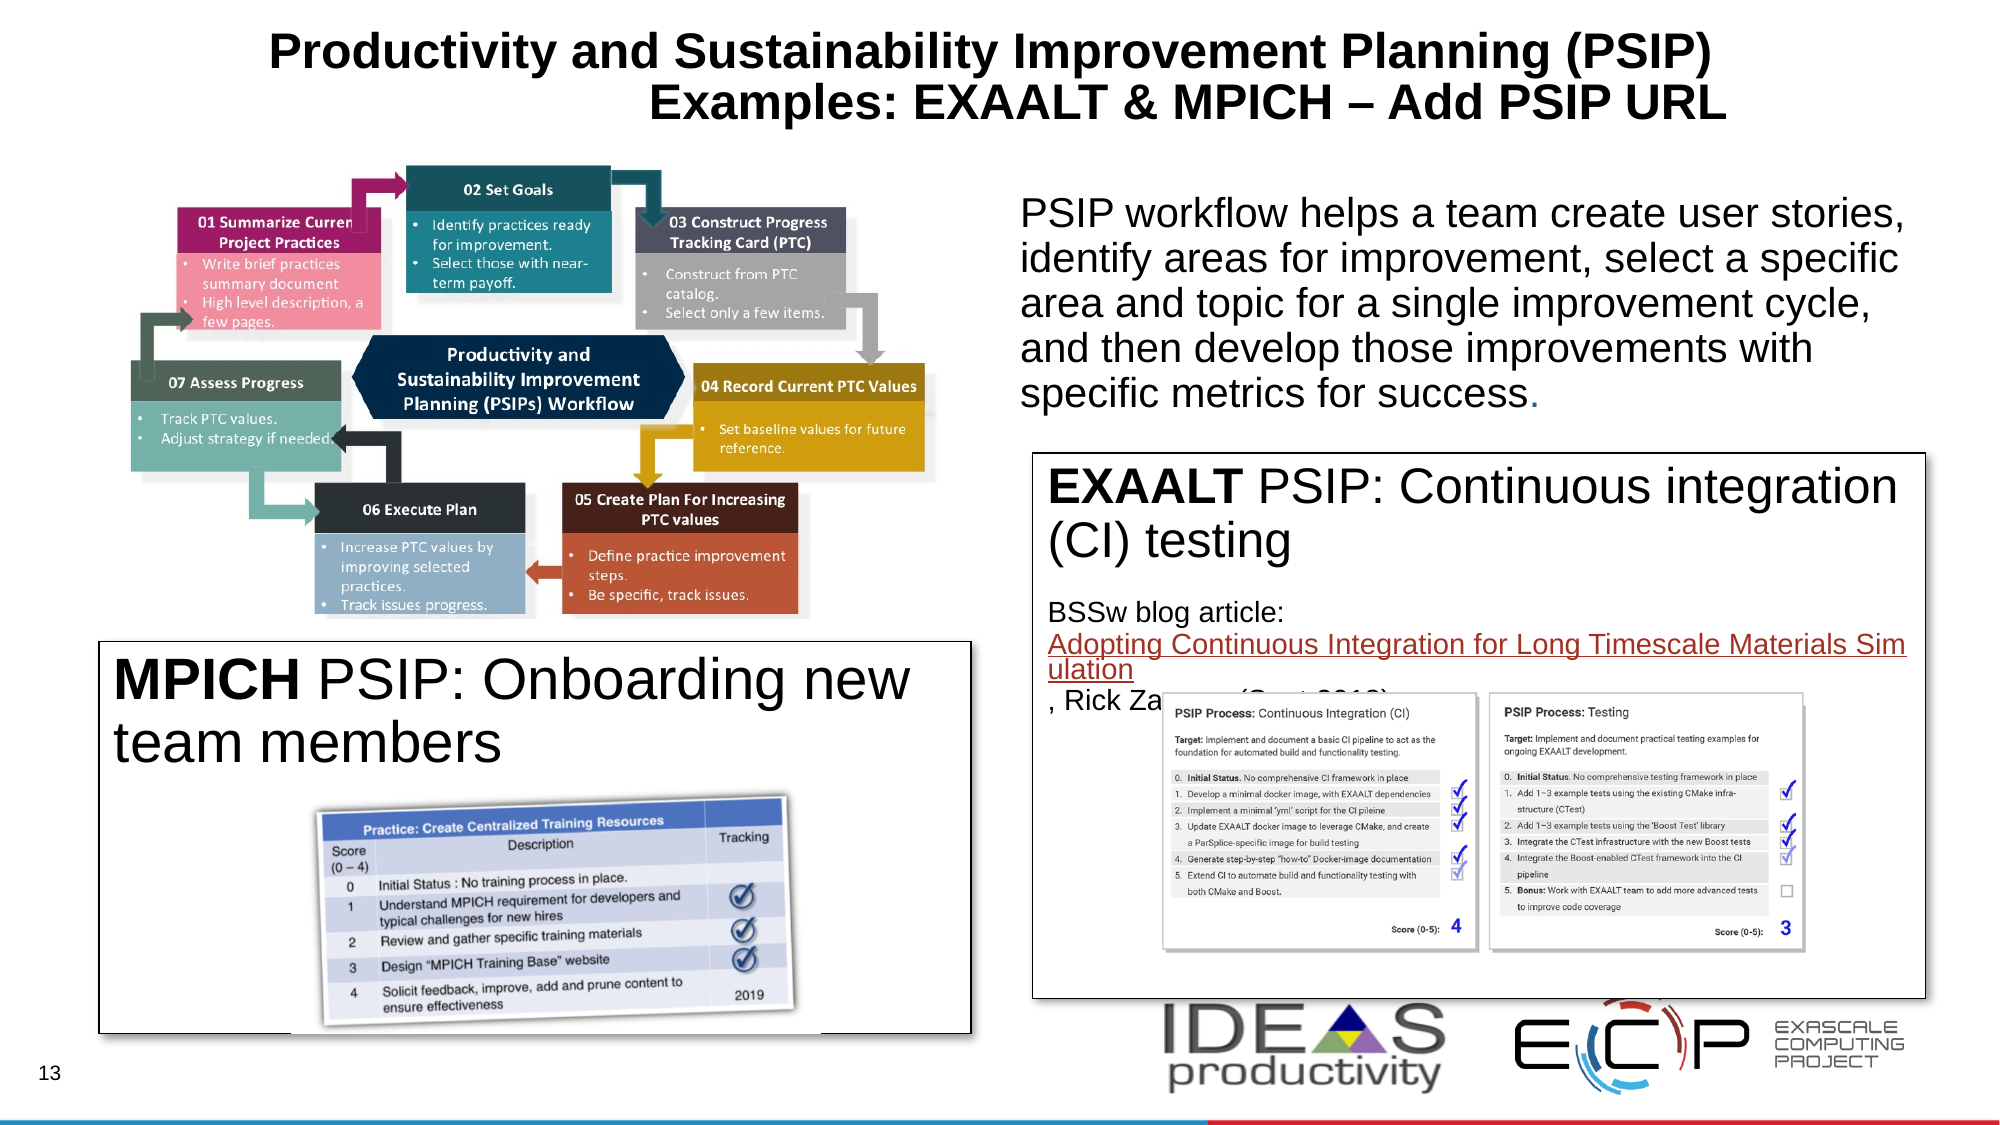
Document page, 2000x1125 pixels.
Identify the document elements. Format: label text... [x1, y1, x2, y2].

picture [1152, 999, 1456, 1101]
picture [98, 160, 941, 619]
title Productivity and Sustainability Improvement Planning (PSIP) Examples: EXAALT & MPICH – Add PSIP URL [0, 19, 1744, 139]
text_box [1032, 452, 1926, 999]
text_box PSIP workflow helps a team create user stories, identify areas for improvement, select a specific area and topic for a single improvement cycle, and then develop those improvements with specific metrics for success. [1004, 183, 1963, 421]
picture [1515, 999, 1904, 1095]
list MPICH PSIP: Onboarding new team members [98, 641, 972, 1034]
picture [291, 777, 821, 1034]
